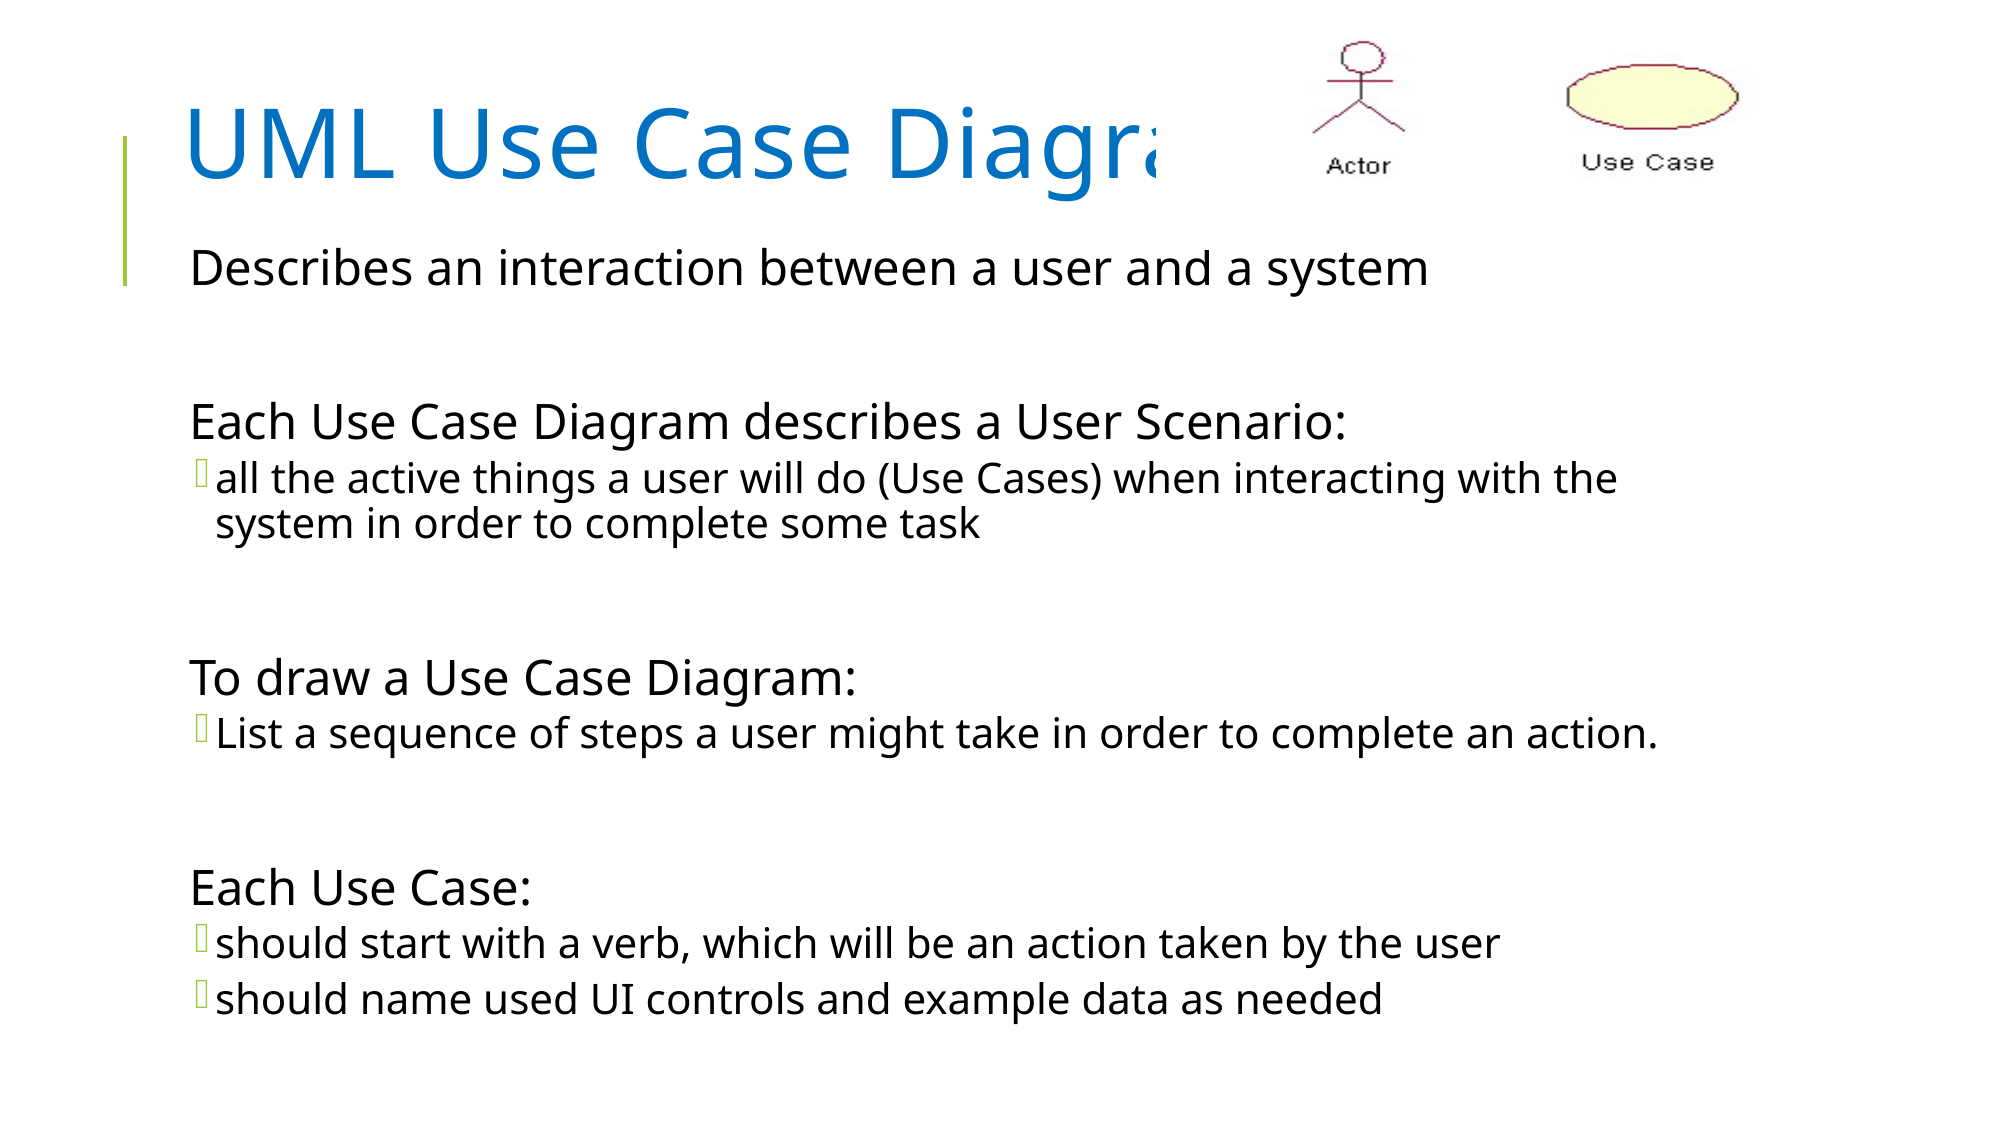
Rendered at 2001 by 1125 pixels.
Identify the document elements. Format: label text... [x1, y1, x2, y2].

picture [1155, 24, 1944, 251]
title UML Use Case Diagram [168, 96, 1149, 205]
list Describes an interaction between a user and a system Each Use Case Diagram describes a User Scenario: all the active things a user will do (Use Cases) when interacting with the system in order to complete some task To draw a Use Case Diagram: List a sequence of steps a user might take in order to complete an action. Each Use Case: should start with a verb, which will be an action taken by the user should name used UI controls and example data as needed [168, 235, 1763, 1035]
